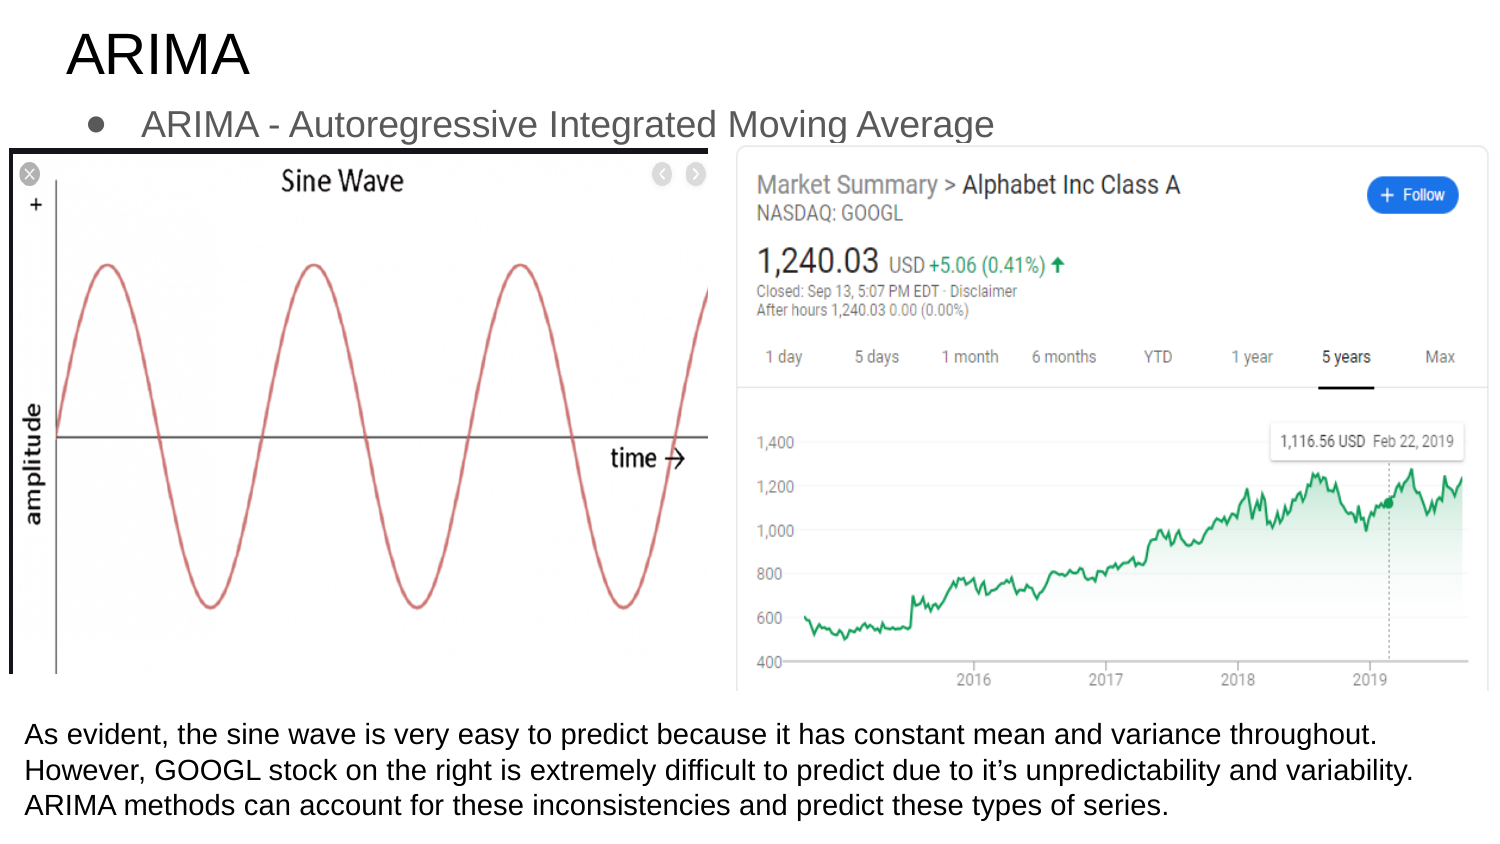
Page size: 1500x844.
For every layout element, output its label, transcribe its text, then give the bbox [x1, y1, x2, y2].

list ARIMA - Autoregressive Integrated Moving Average [51, 78, 1449, 661]
text_box As evident, the sine wave is very easy to predict because it has constant mean and variance throughout. However, GOOGL stock on the right is extremely difficult to predict due to it’s unpredictability and variability. ARIMA methods can account for these inconsistencies and predict these types of series. [9, 700, 1481, 826]
title ARIMA [51, 1, 1449, 78]
picture [728, 143, 1491, 691]
picture [9, 147, 708, 675]
